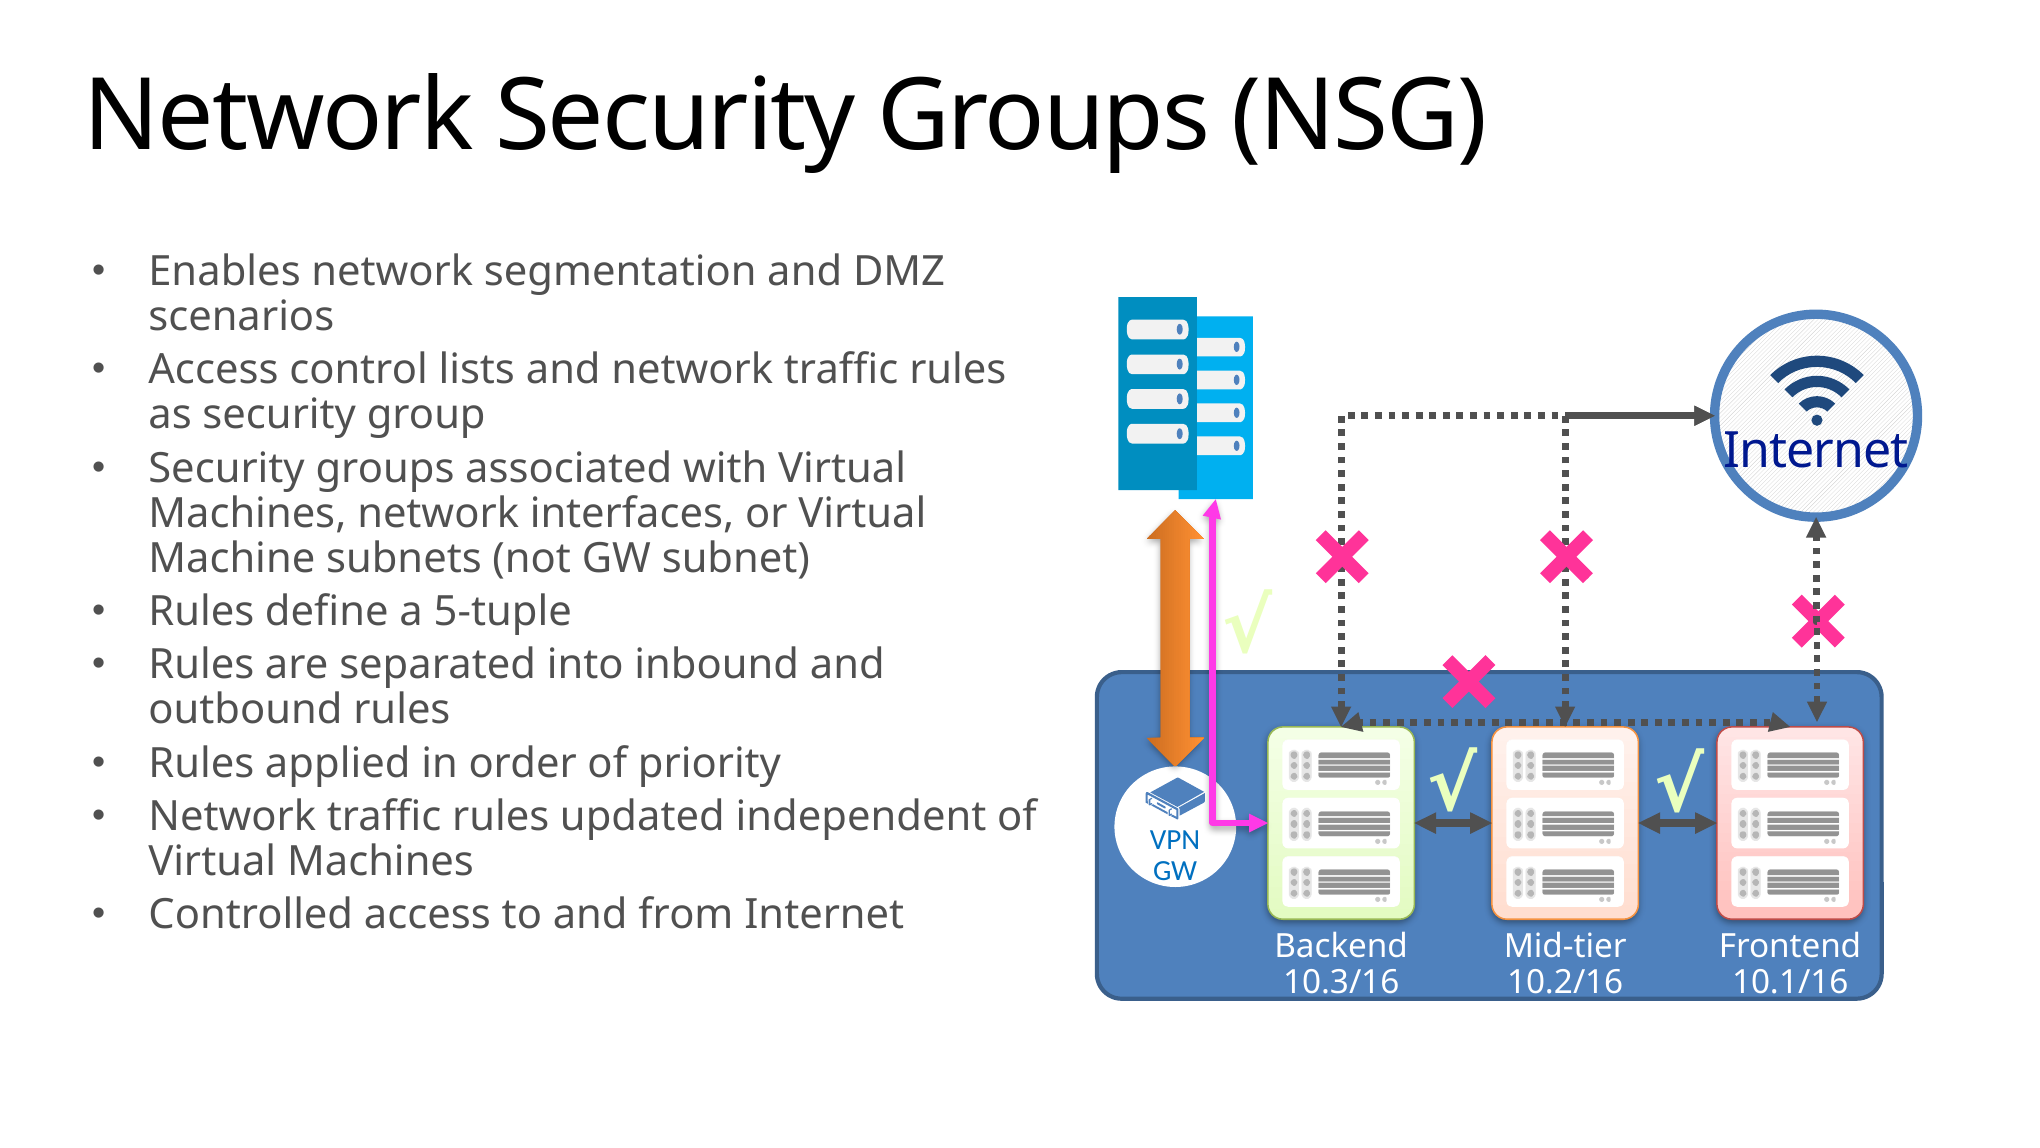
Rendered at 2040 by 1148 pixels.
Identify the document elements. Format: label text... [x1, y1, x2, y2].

title Network Security Groups (NSG) [60, 48, 1980, 199]
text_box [1048, 225, 1930, 1064]
text_box Enables network segmentation and DMZ scenarios Access control lists and network traffic rules as security group Security groups associated with Virtual Machines, network interfaces, or Virtual Machine subnets (not GW subnet) Rules define a 5-tuple Rules are separated into inbound and outbound rules Rules applied in order of priority Network traffic rules updated independent of Virtual Machines Controlled access to and from Internet [62, 225, 1048, 1021]
